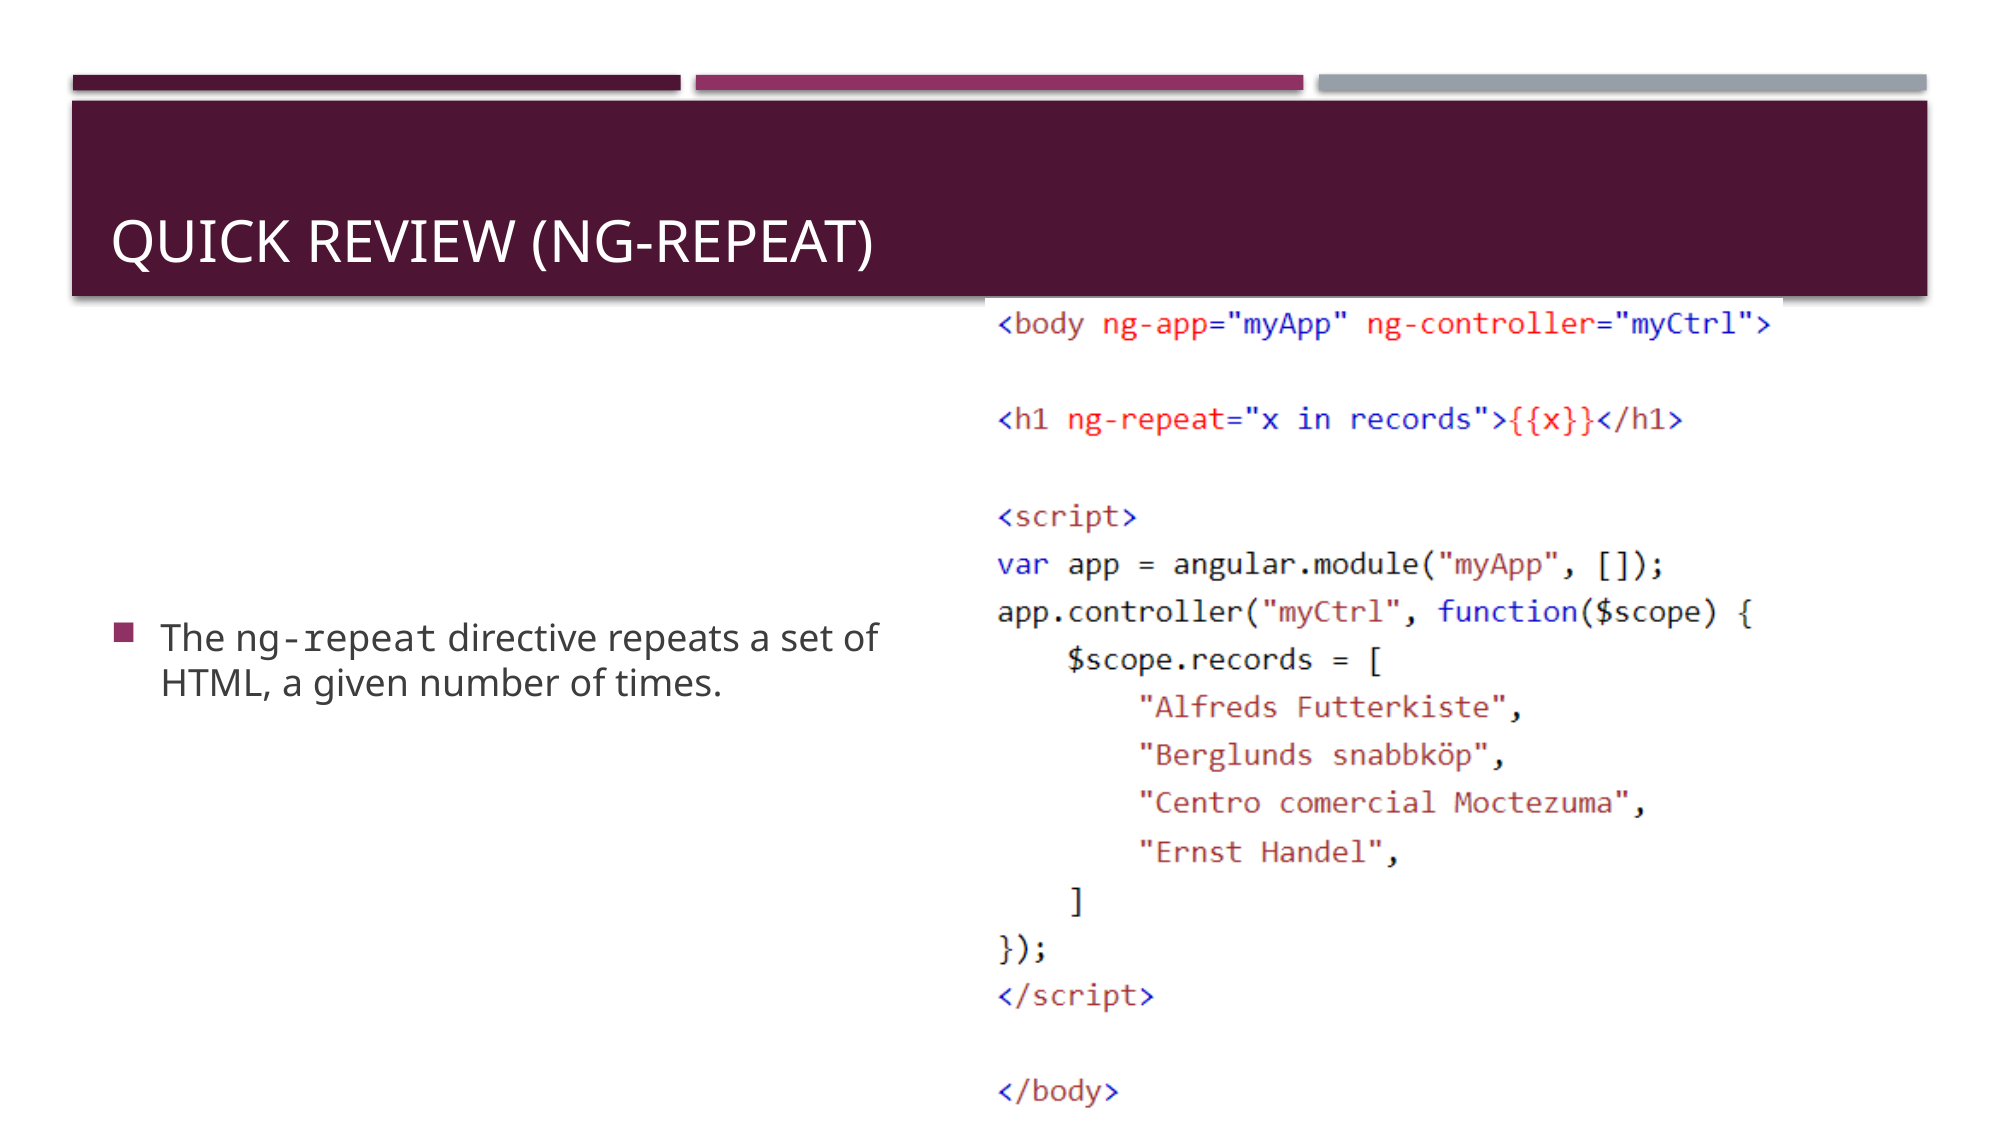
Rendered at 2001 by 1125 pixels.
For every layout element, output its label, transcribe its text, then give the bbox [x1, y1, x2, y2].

list The ng-repeat directive repeats a set of HTML, a given number of times. [95, 357, 928, 962]
title Quick review (ng-repeat) [95, 115, 1905, 282]
picture [985, 297, 1783, 1125]
